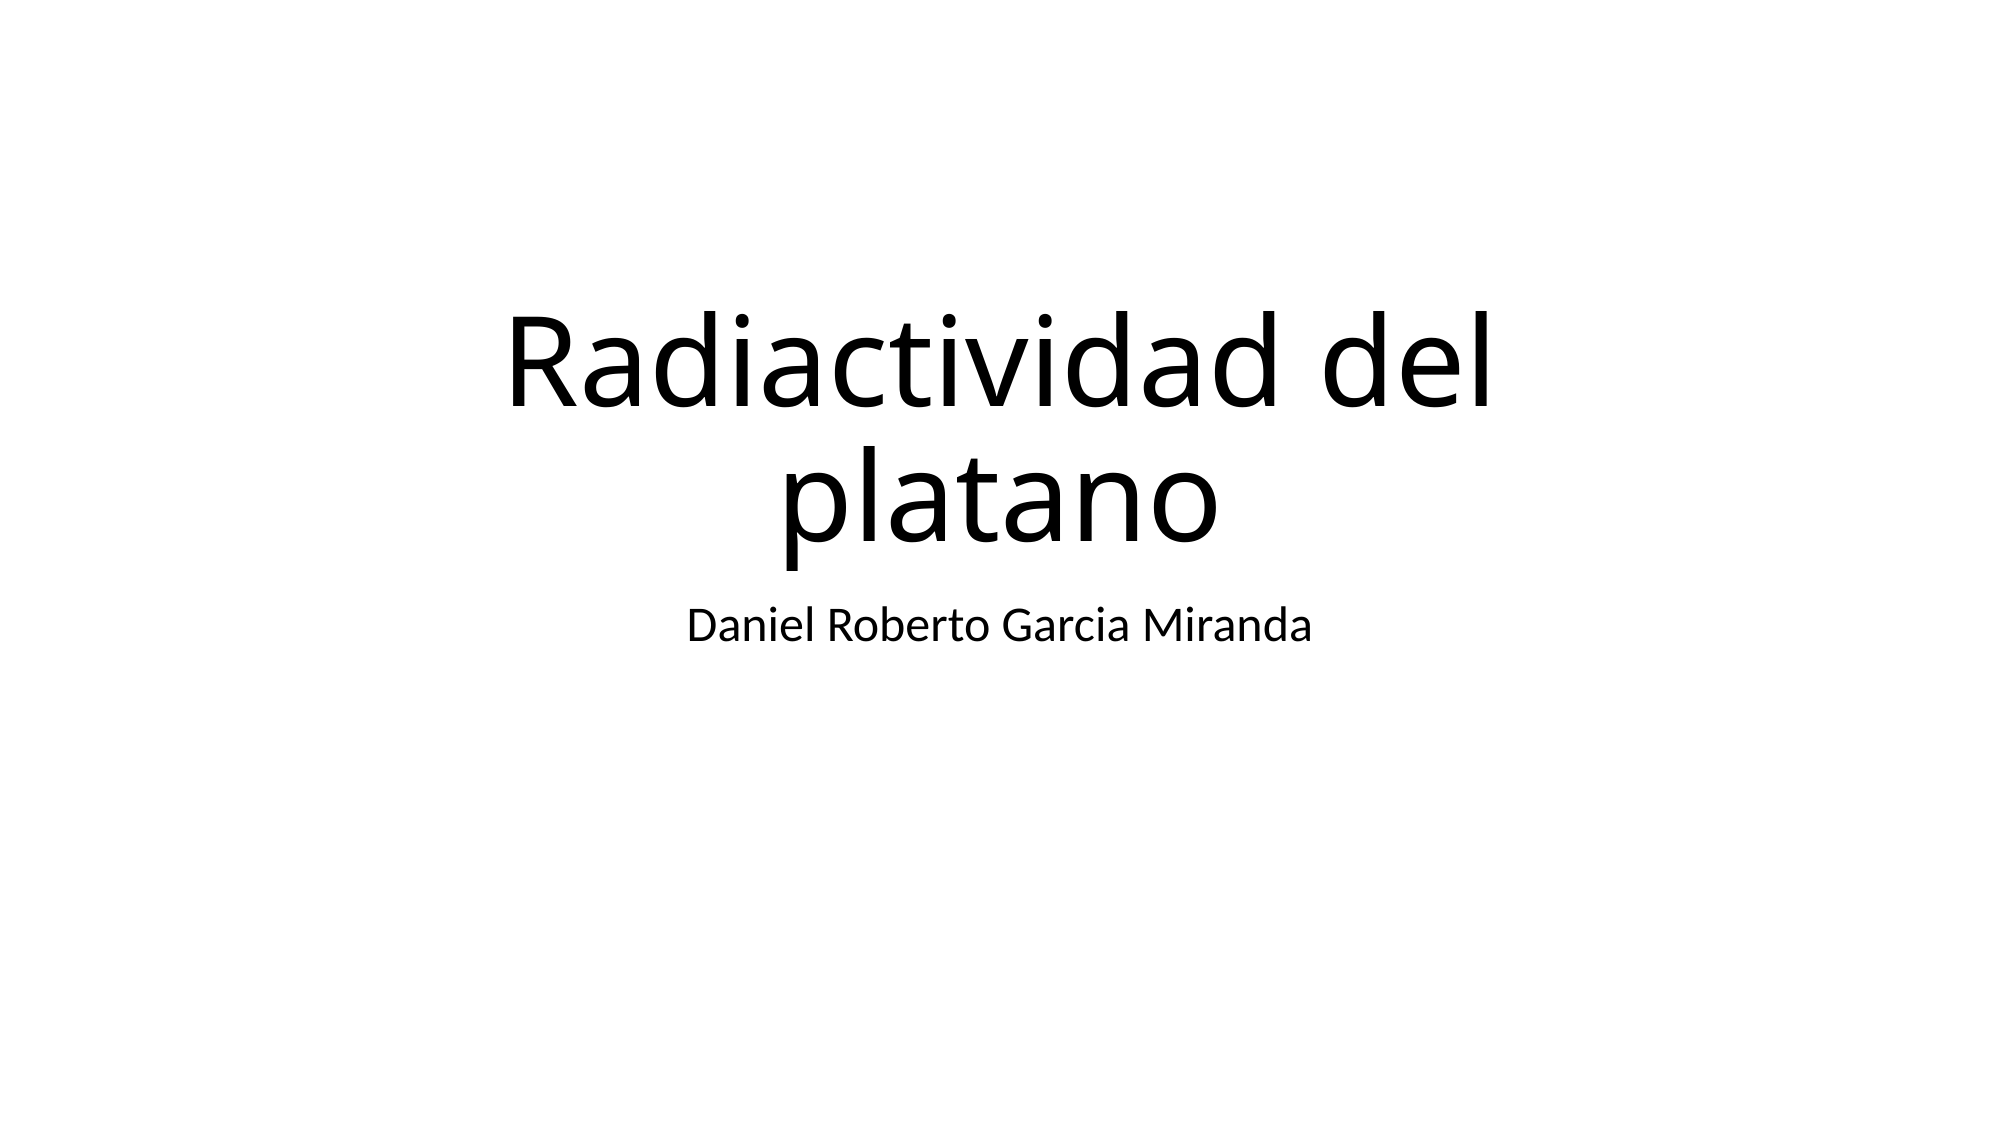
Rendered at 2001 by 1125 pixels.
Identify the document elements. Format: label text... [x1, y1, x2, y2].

subtitle Daniel Roberto Garcia Miranda [249, 590, 1750, 863]
title Radiactividad del platano [249, 184, 1750, 576]
